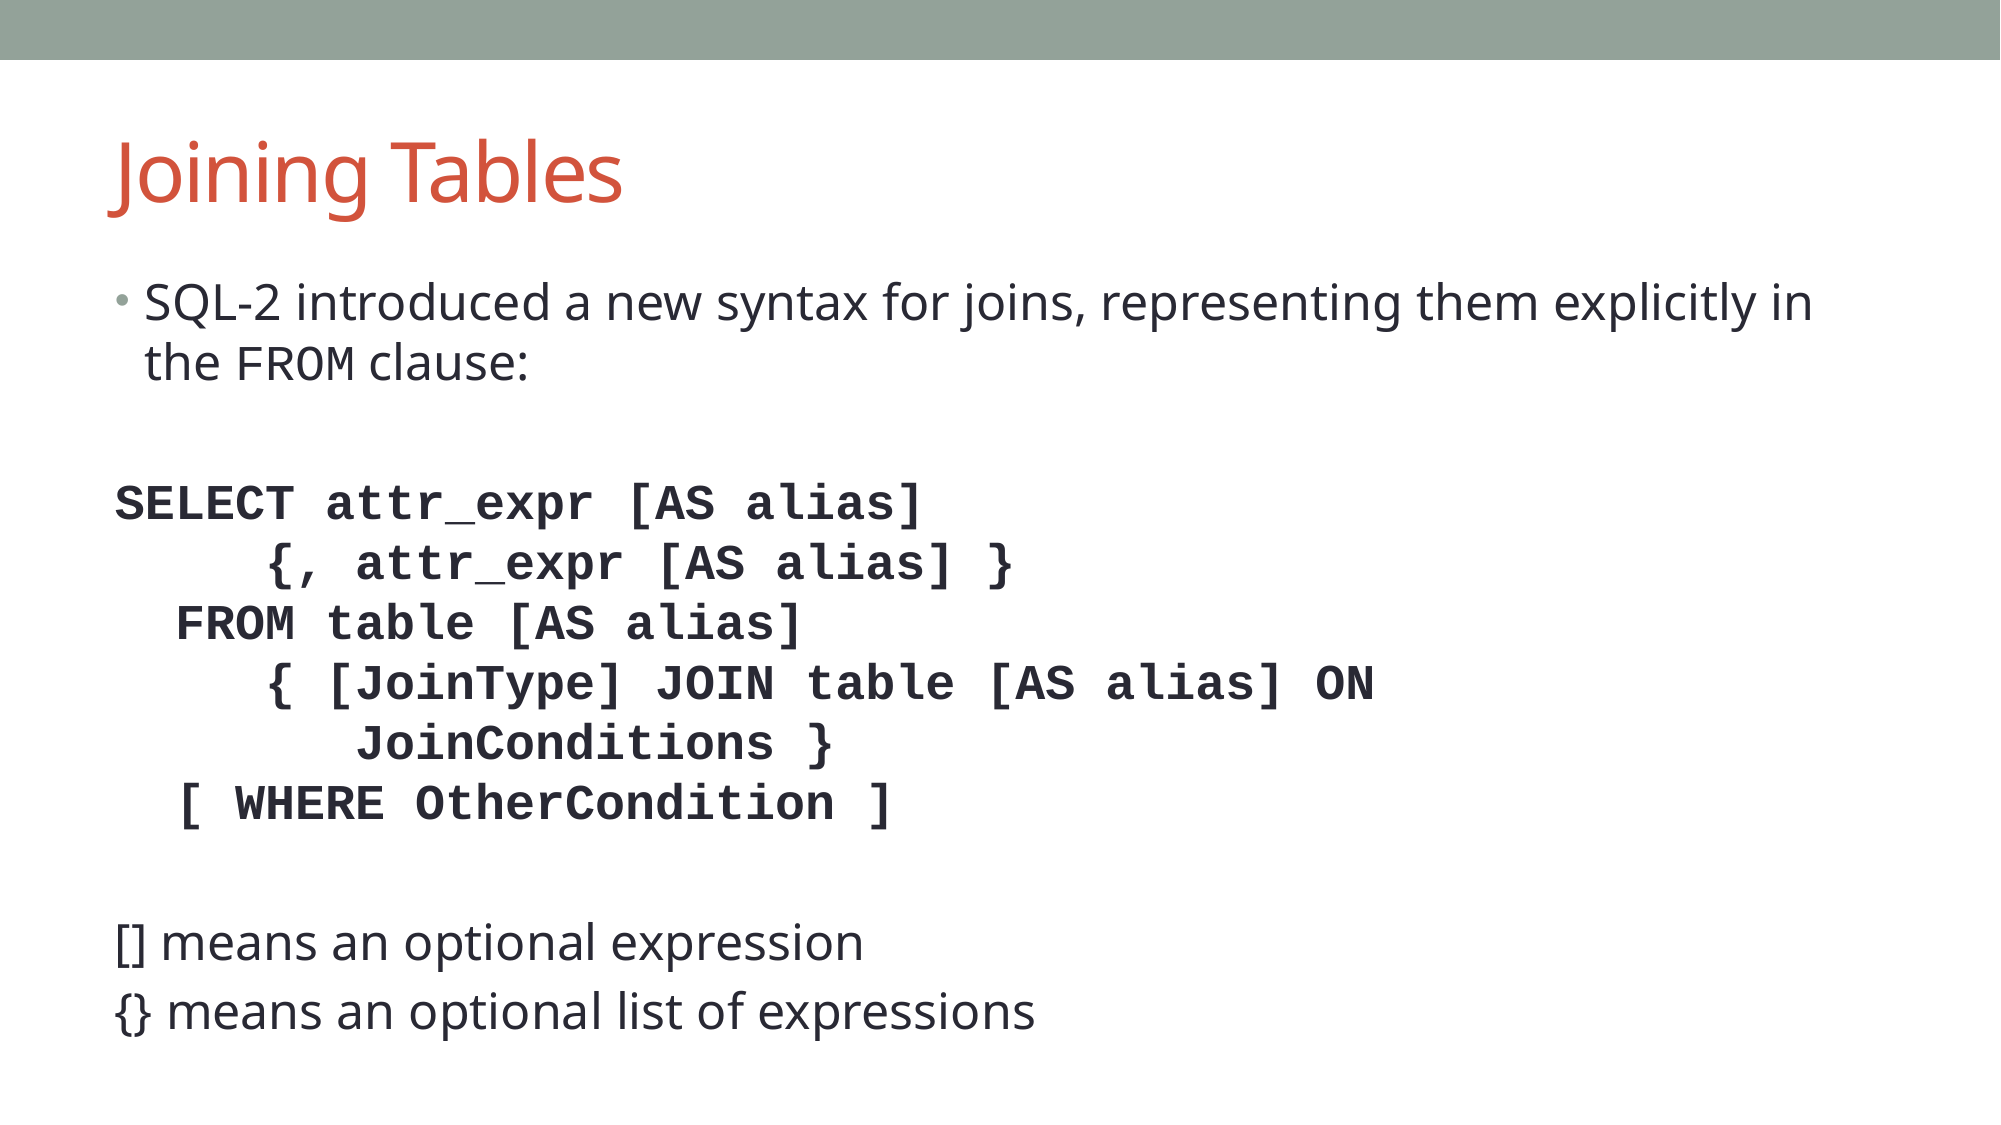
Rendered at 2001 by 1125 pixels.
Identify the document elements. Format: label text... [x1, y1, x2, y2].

list SQL-2 introduced a new syntax for joins, representing them explicitly in the FROM clause: SELECT attr_expr [AS alias] {, attr_expr [AS alias] } FROM table [AS alias] { [JoinType] JOIN table [AS alias] ON JoinConditions } [ WHERE OtherCondition ] [] means an optional expression {} means an optional list of expressions [99, 262, 1900, 1063]
title Joining Tables [99, 87, 1900, 250]
